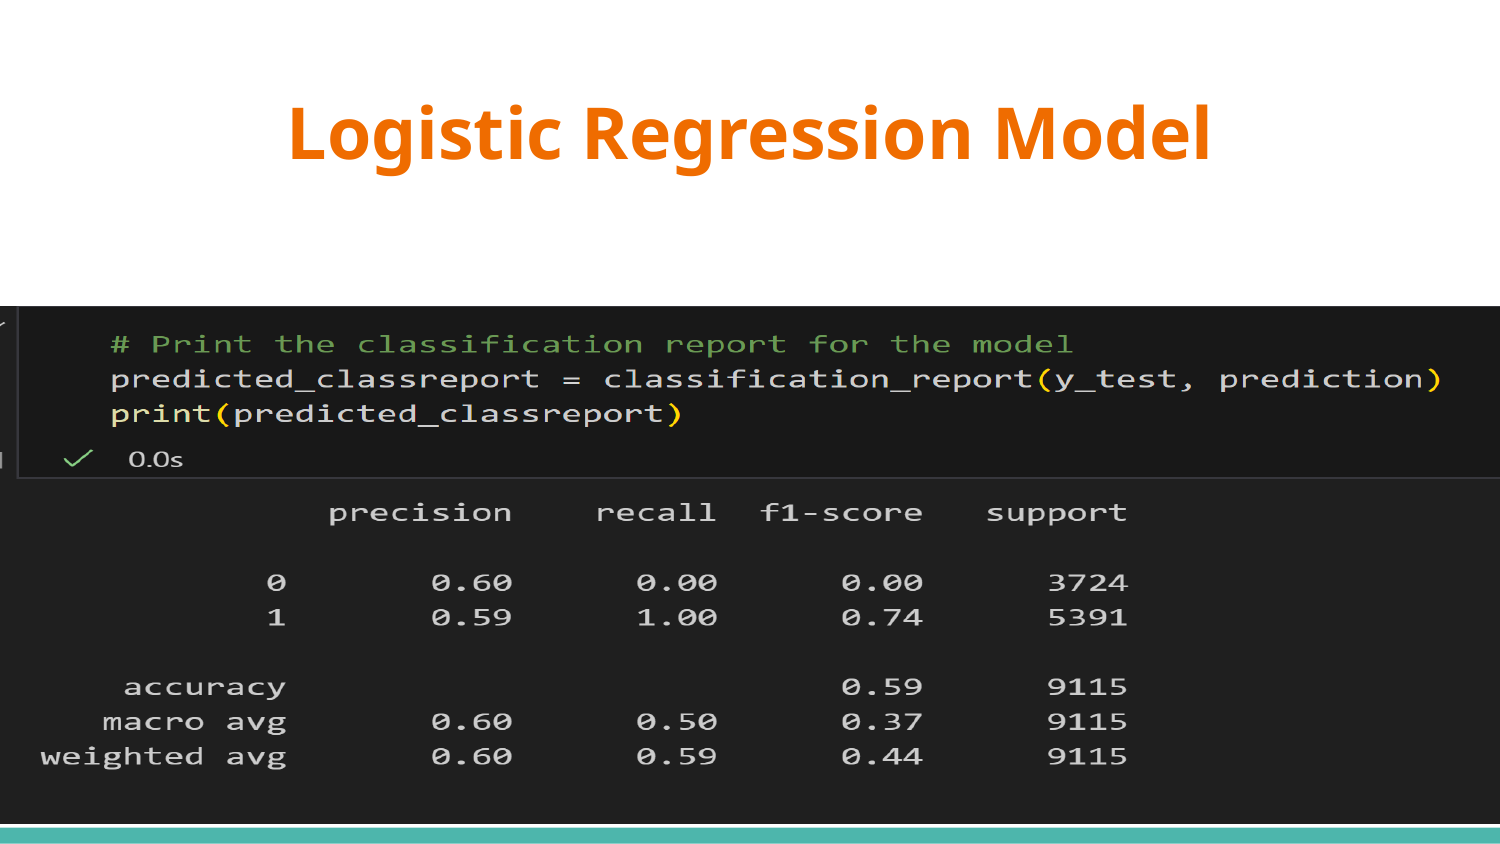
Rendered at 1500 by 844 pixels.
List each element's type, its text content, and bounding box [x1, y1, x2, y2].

picture [0, 306, 1500, 825]
title Logistic Regression Model [51, 72, 1449, 189]
